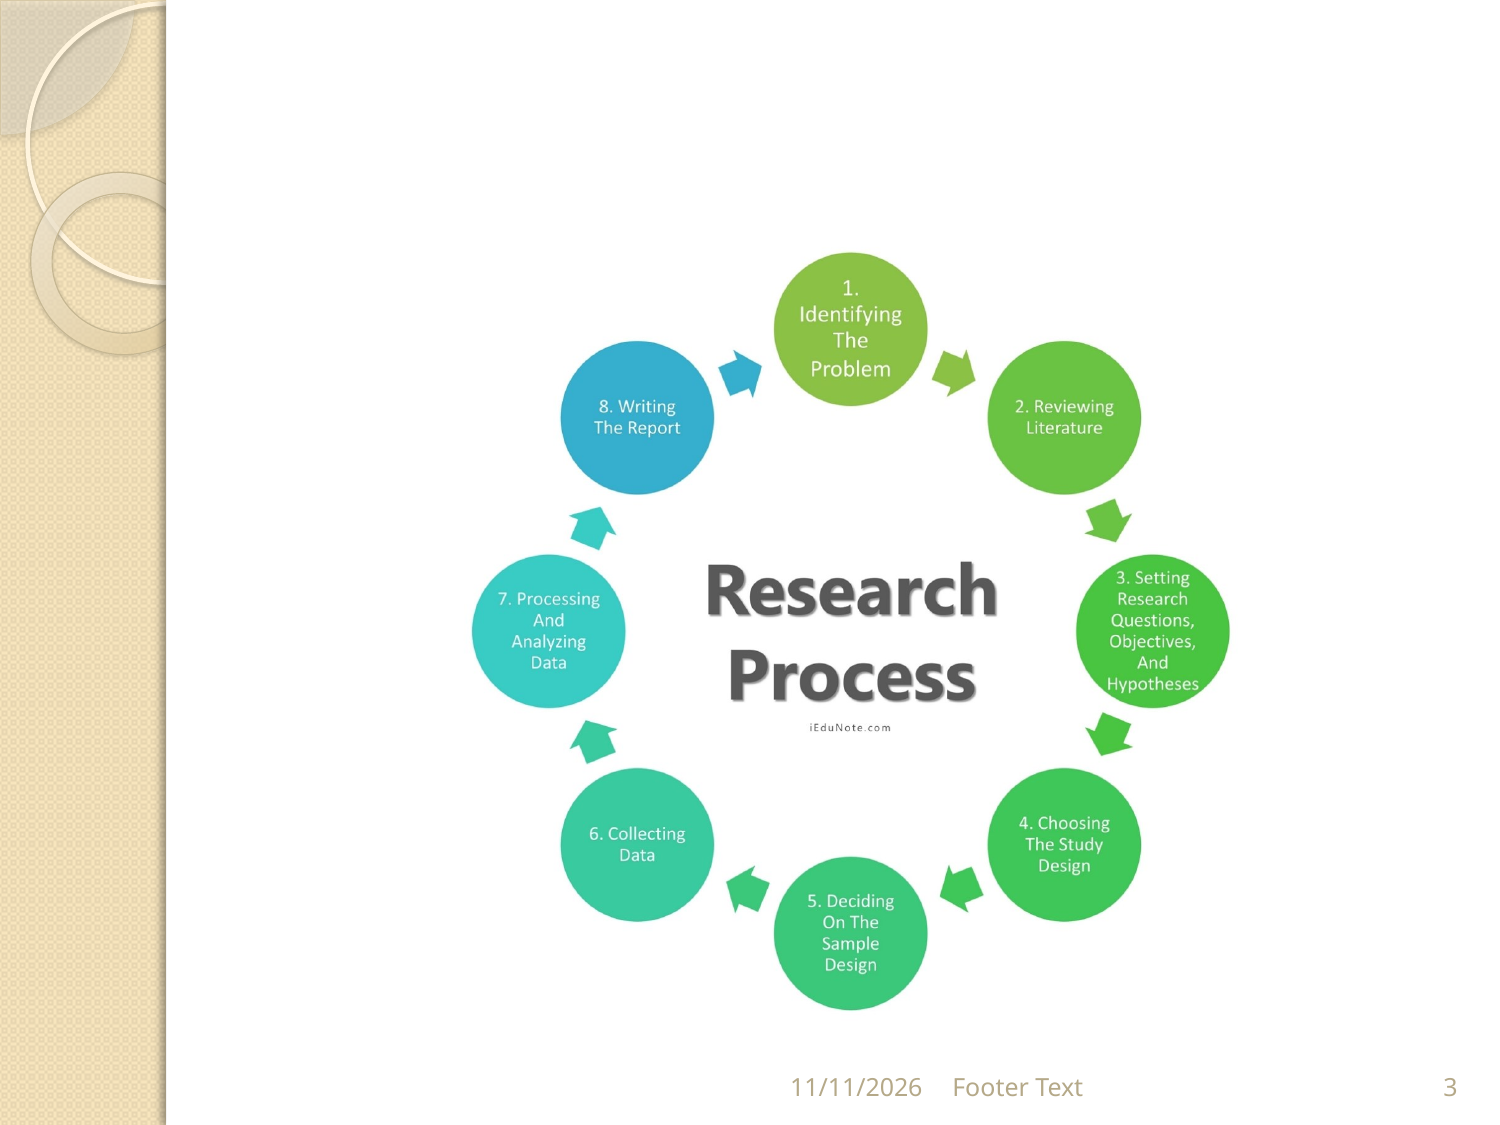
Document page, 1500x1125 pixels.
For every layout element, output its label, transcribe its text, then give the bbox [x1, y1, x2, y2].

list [454, 237, 1247, 1026]
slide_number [587, 1037, 937, 1113]
footer Footer Text [937, 1034, 1413, 1113]
slide_number 3 [1413, 1034, 1488, 1113]
